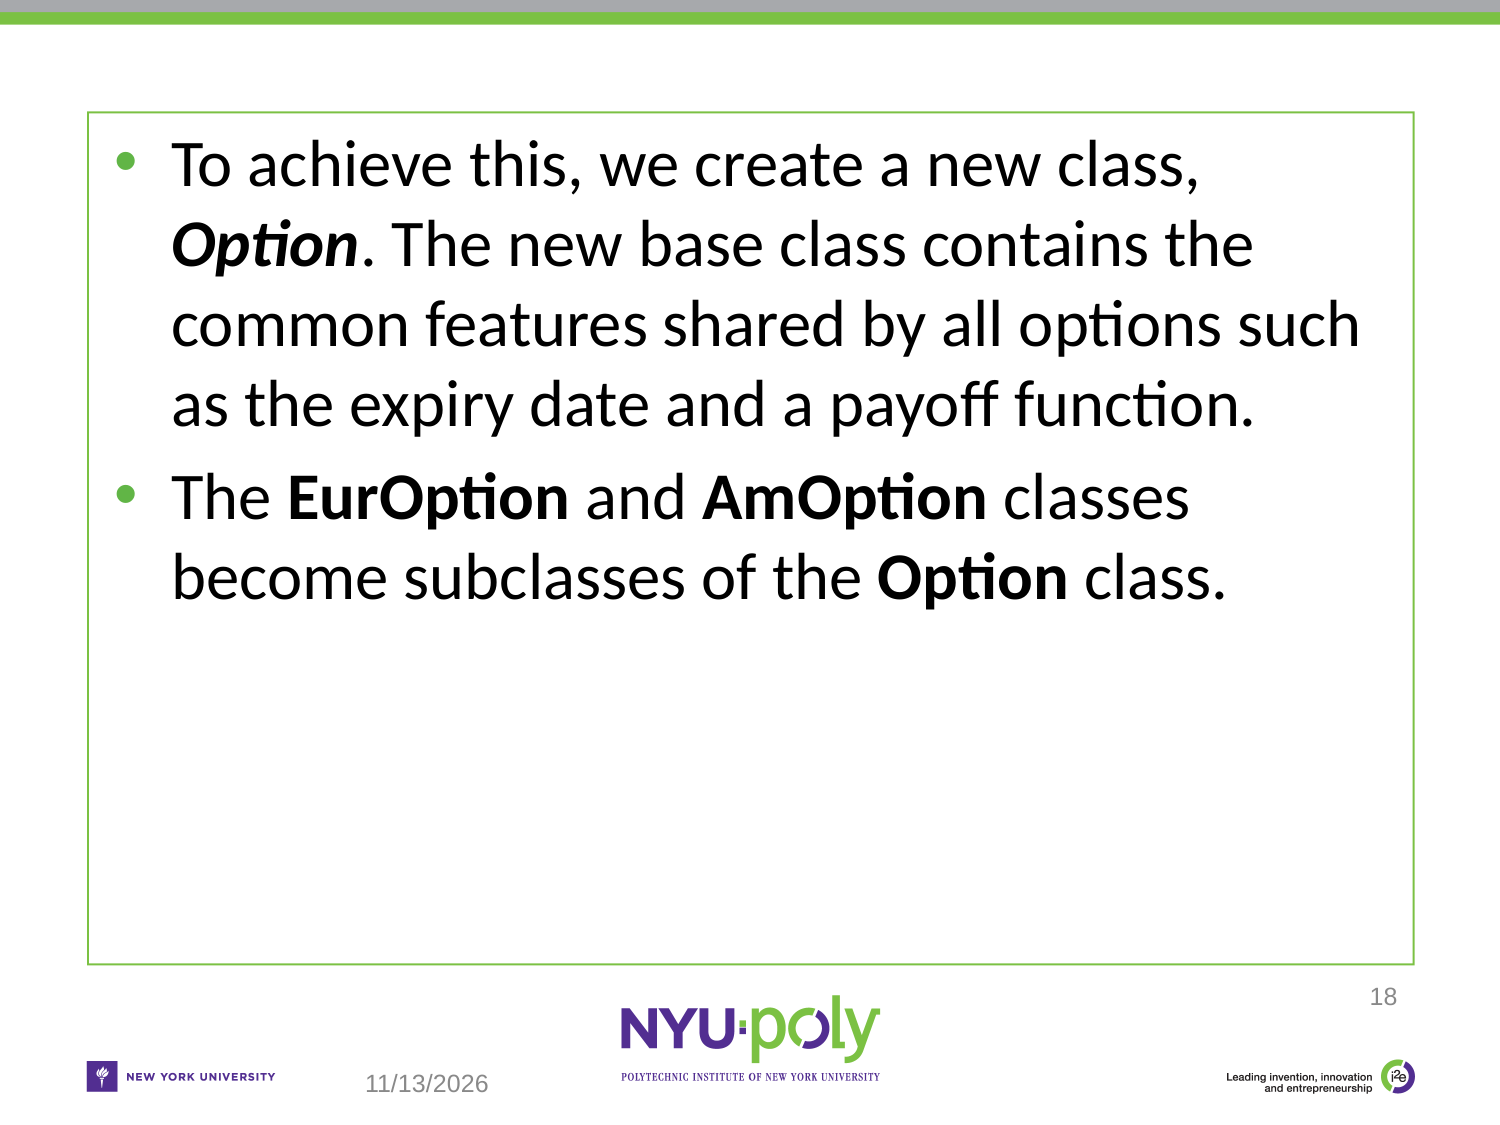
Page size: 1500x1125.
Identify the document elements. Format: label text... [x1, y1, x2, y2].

picture [0, 0, 1500, 1125]
list To achieve this, we create a new class, Option. The new base class contains the common features shared by all options such as the expiry date and a payoff function. The EurOption and AmOption classes become subclasses of the Option class. [99, 112, 1413, 425]
slide_number 18 [1062, 965, 1413, 1025]
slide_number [350, 1052, 525, 1113]
